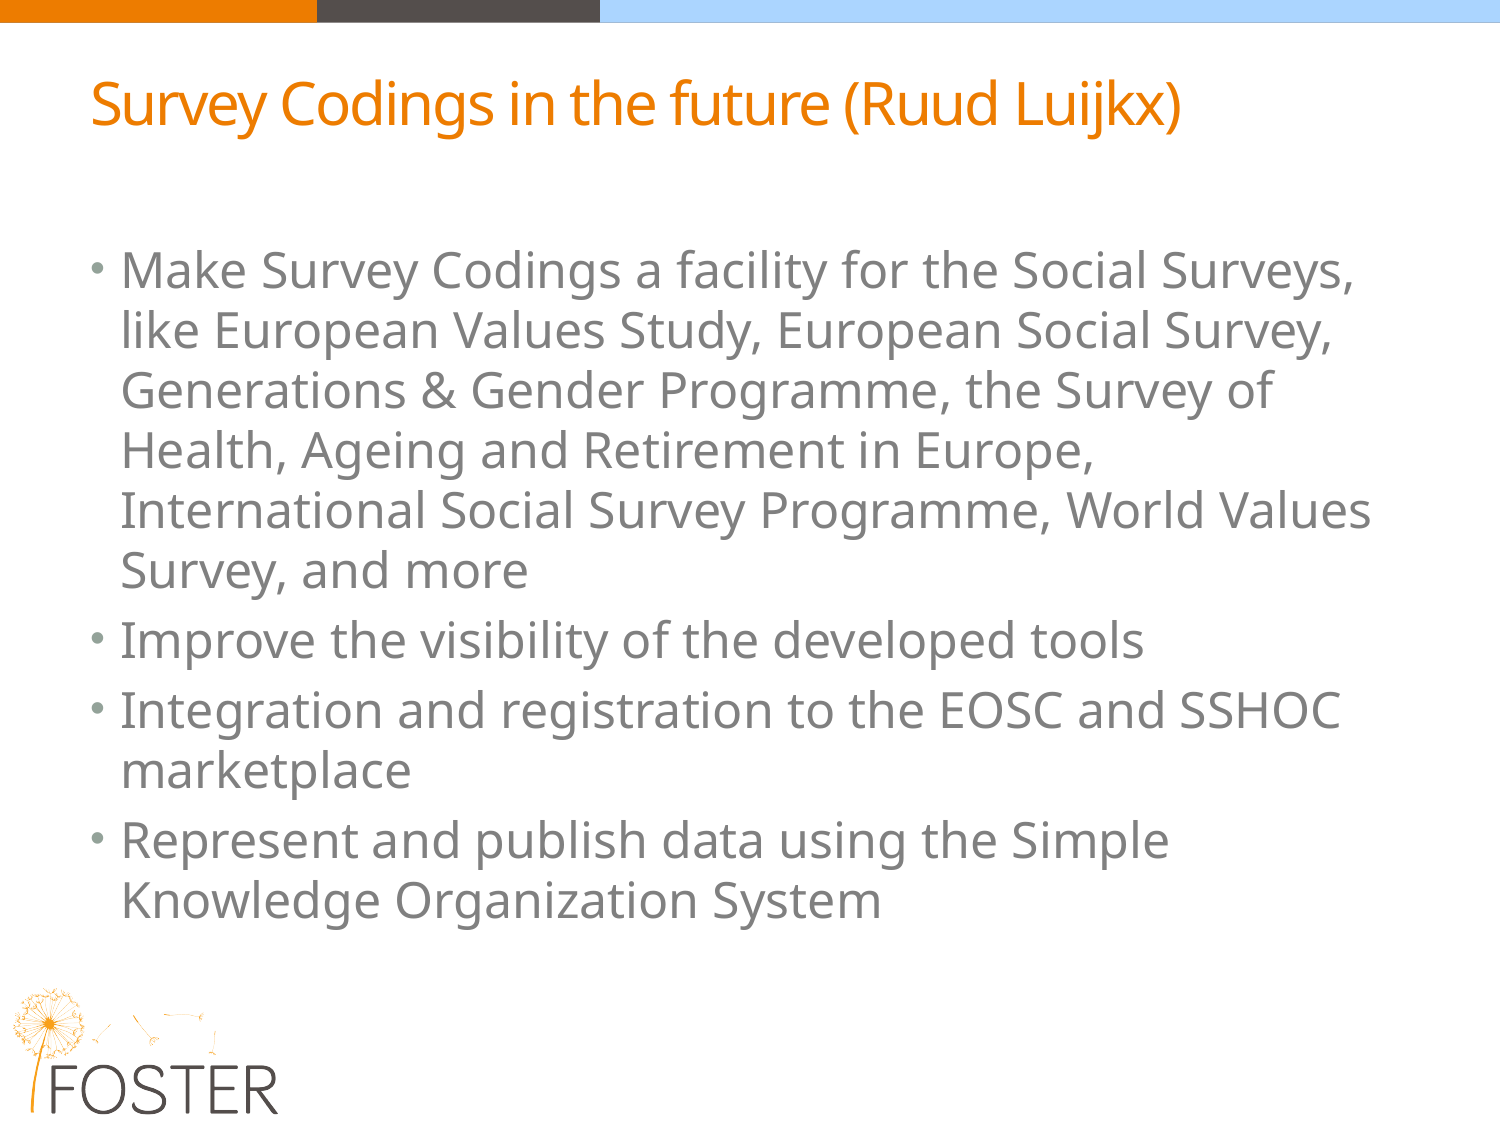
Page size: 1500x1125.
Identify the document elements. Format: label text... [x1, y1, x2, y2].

title Survey Codings in the future (Ruud Luijkx) [75, 55, 1425, 219]
picture [13, 988, 278, 1125]
list Make Survey Codings a facility for the Social Surveys, like European Values Study, European Social Survey, Generations & Gender Programme, the Survey of Health, Ageing and Retirement in Europe, International Social Survey Programme, World Values Survey, and more Improve the visibility of the developed tools Integration and registration to the EOSC and SSHOC marketplace Represent and publish data using the Simple Knowledge Organization System [75, 230, 1425, 1031]
